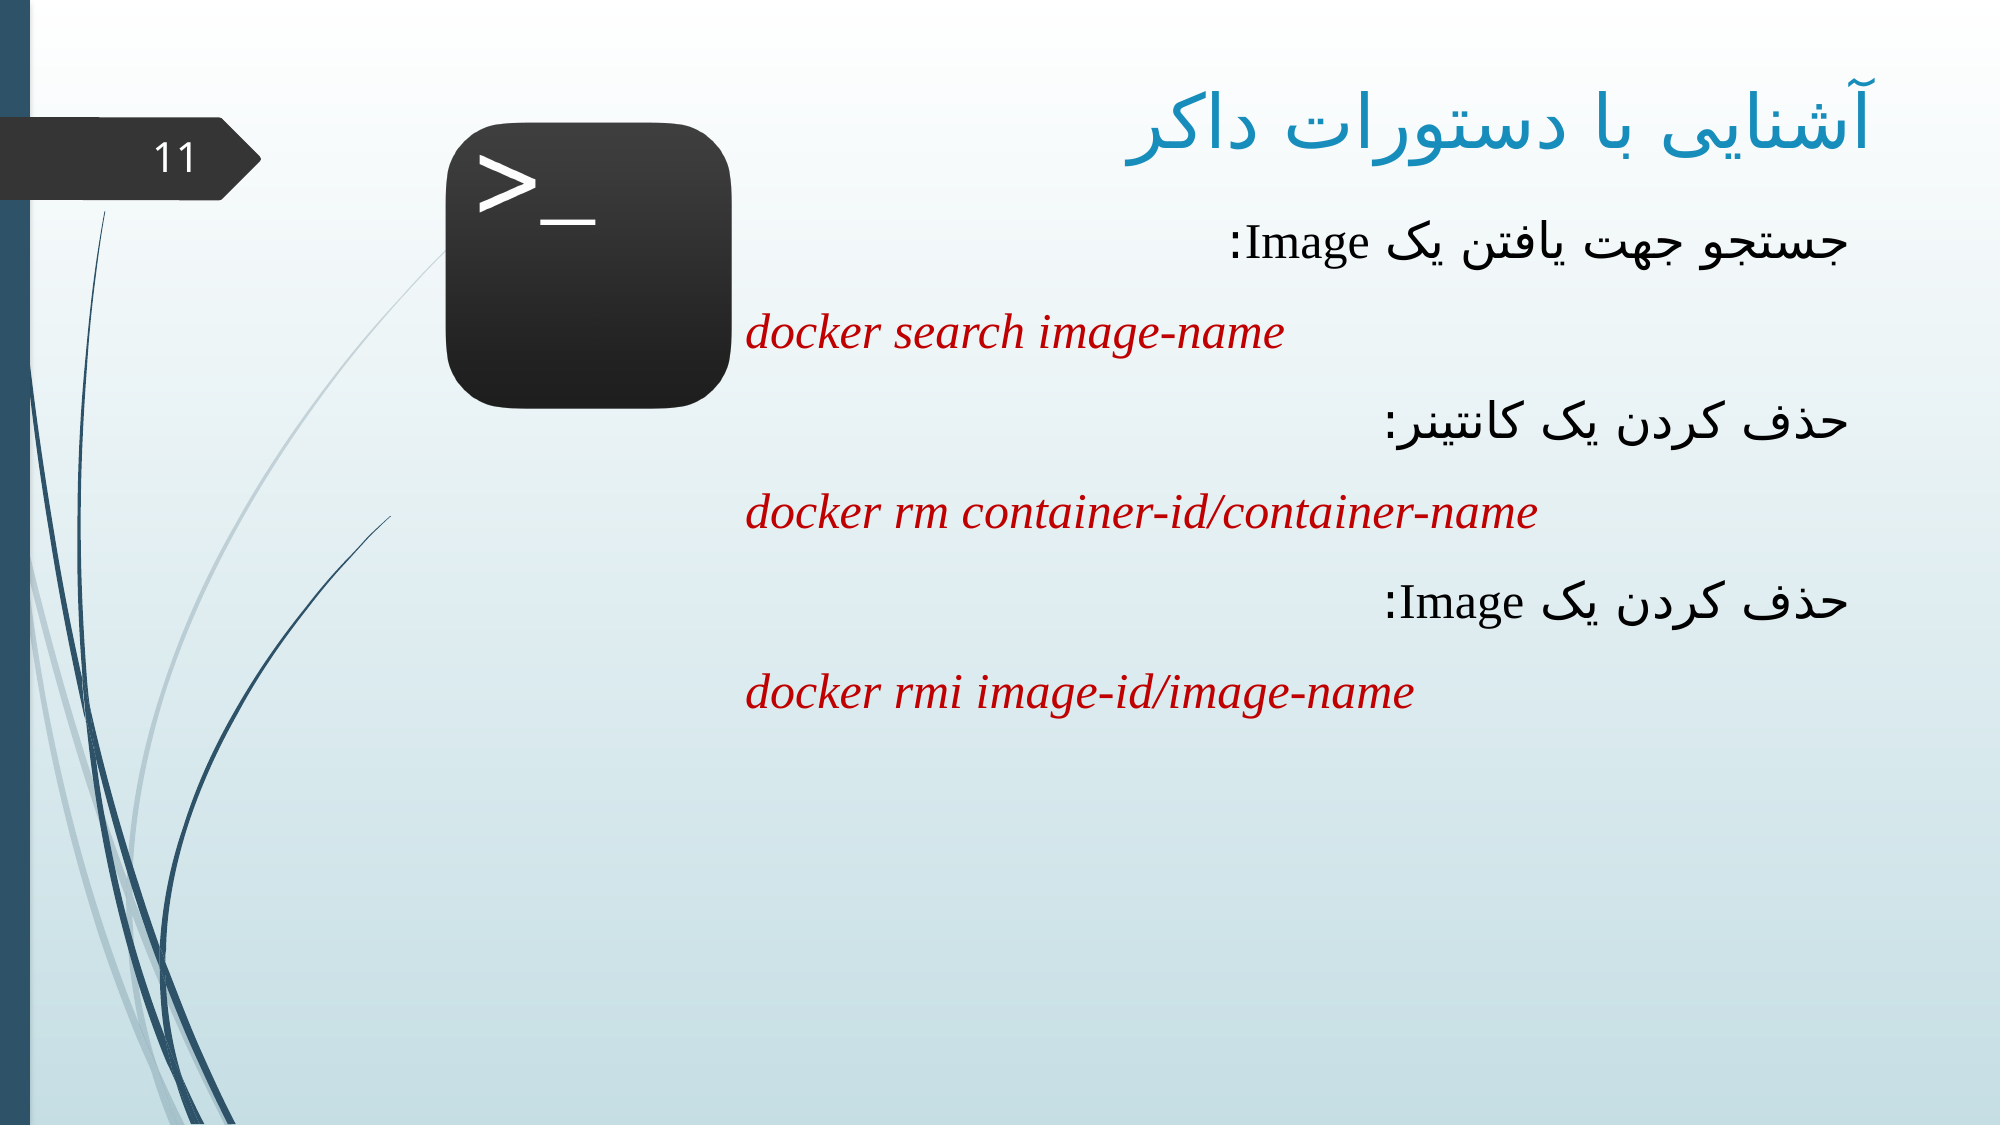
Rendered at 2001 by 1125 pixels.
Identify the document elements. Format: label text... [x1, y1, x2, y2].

slide_number 11 [87, 129, 216, 190]
text_box آشنایی با دستورات داکر [425, 66, 1888, 277]
text_box جستجو جهت یافتن یک Image: docker search image-name حذف کردن یک کانتینر: docker rm container-id/container-name حذف کردن یک Image: docker rmi image-id/image-name [730, 171, 1866, 772]
picture [425, 102, 752, 429]
